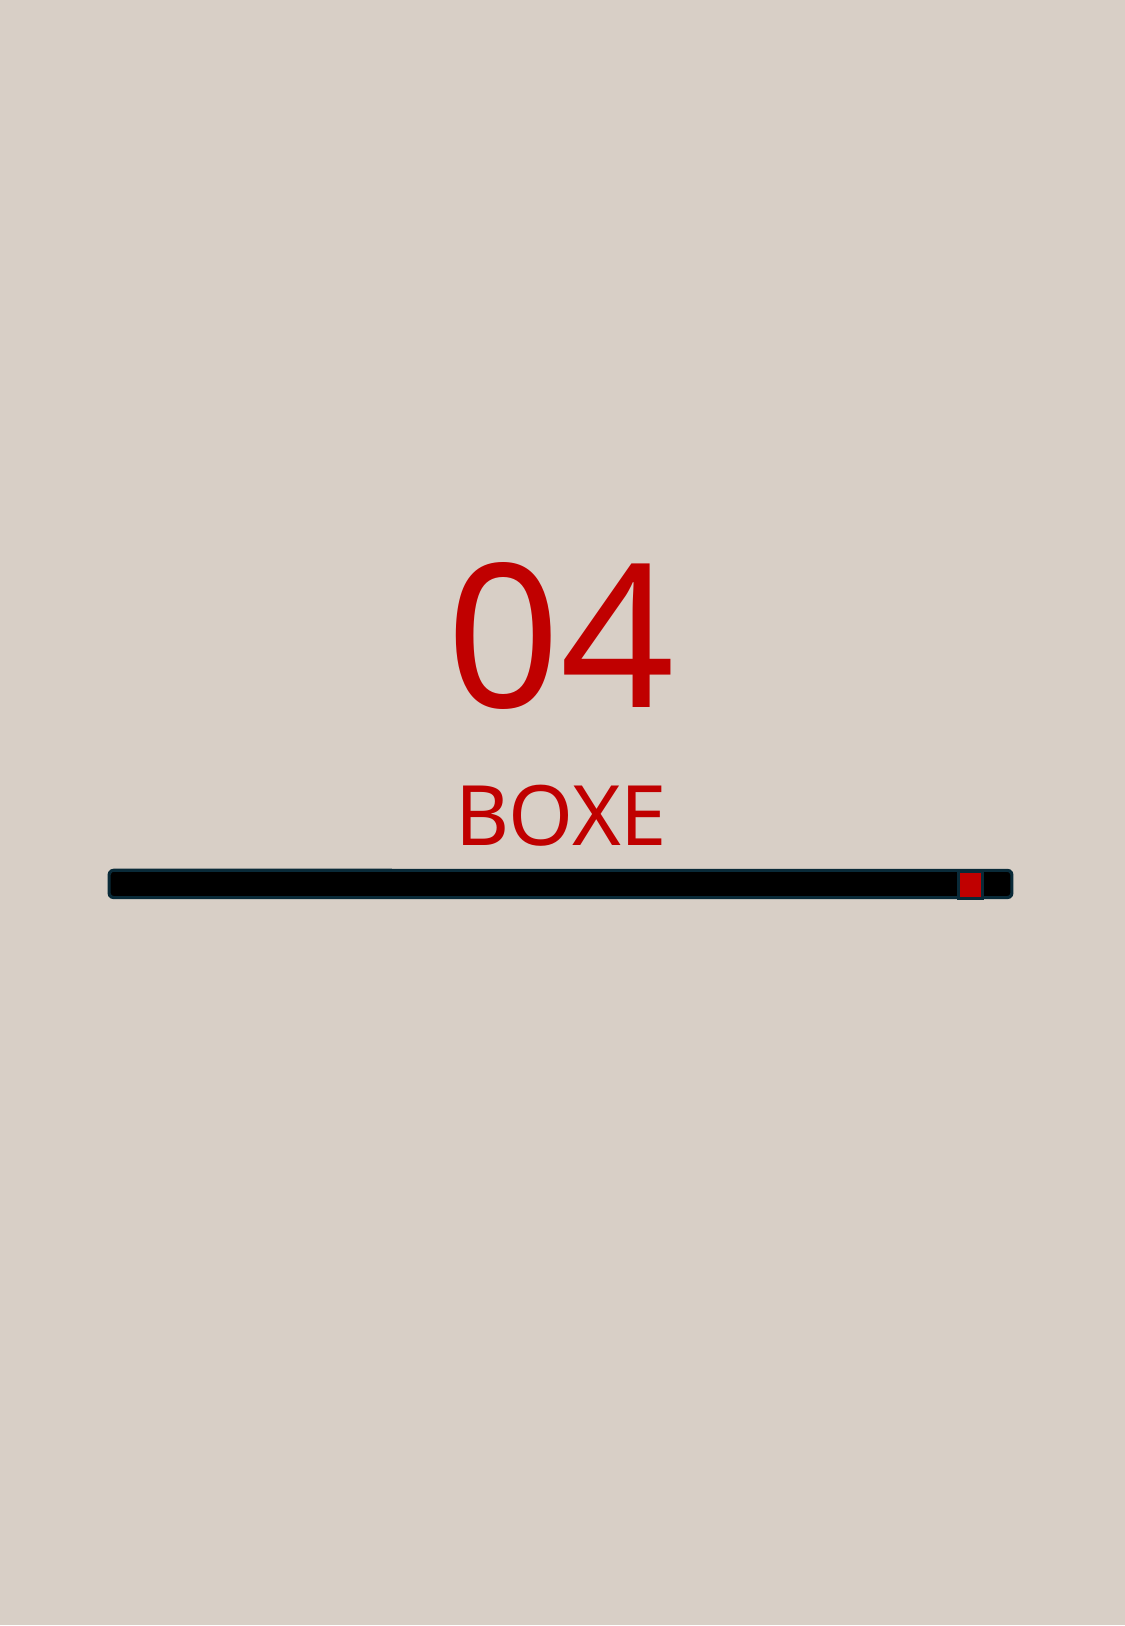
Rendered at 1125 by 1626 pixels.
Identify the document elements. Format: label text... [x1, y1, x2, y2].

text_box [957, 869, 984, 900]
text_box [107, 868, 1014, 900]
text_box 04 [414, 500, 708, 754]
text_box BOXE [222, 754, 900, 868]
